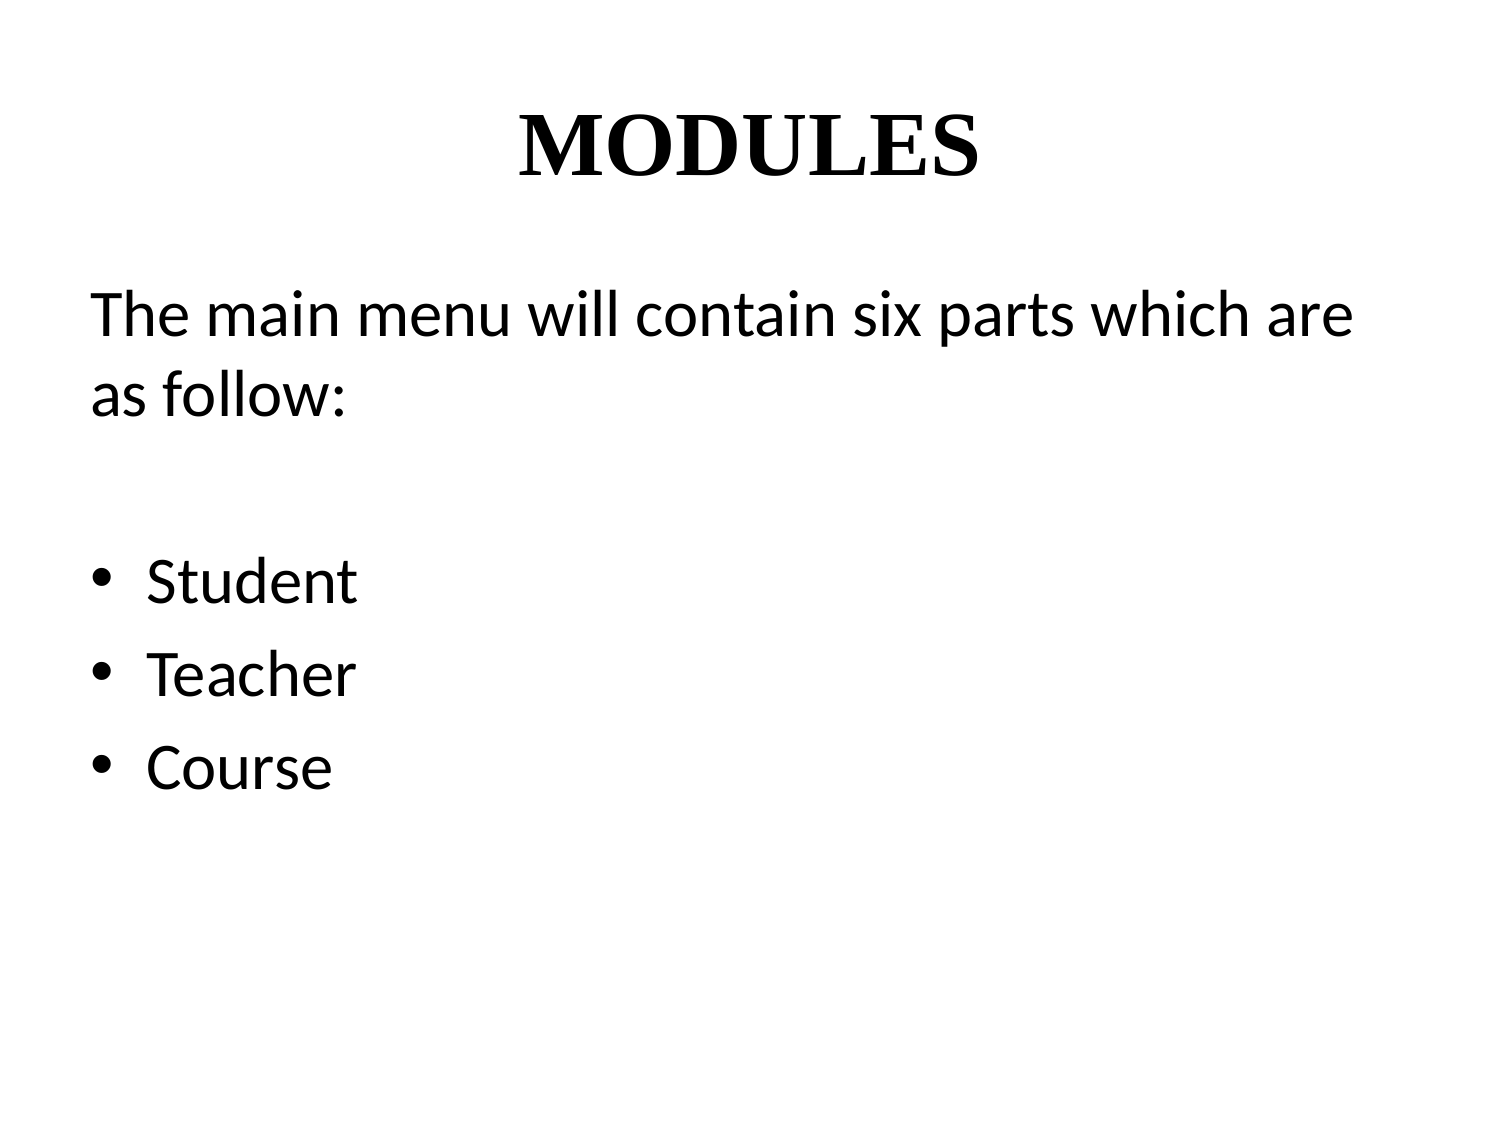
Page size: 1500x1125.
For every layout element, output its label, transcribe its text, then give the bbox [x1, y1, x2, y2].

list The main menu will contain six parts which are as follow: Student Teacher Course [75, 262, 1425, 1005]
title MODULES [75, 45, 1425, 233]
